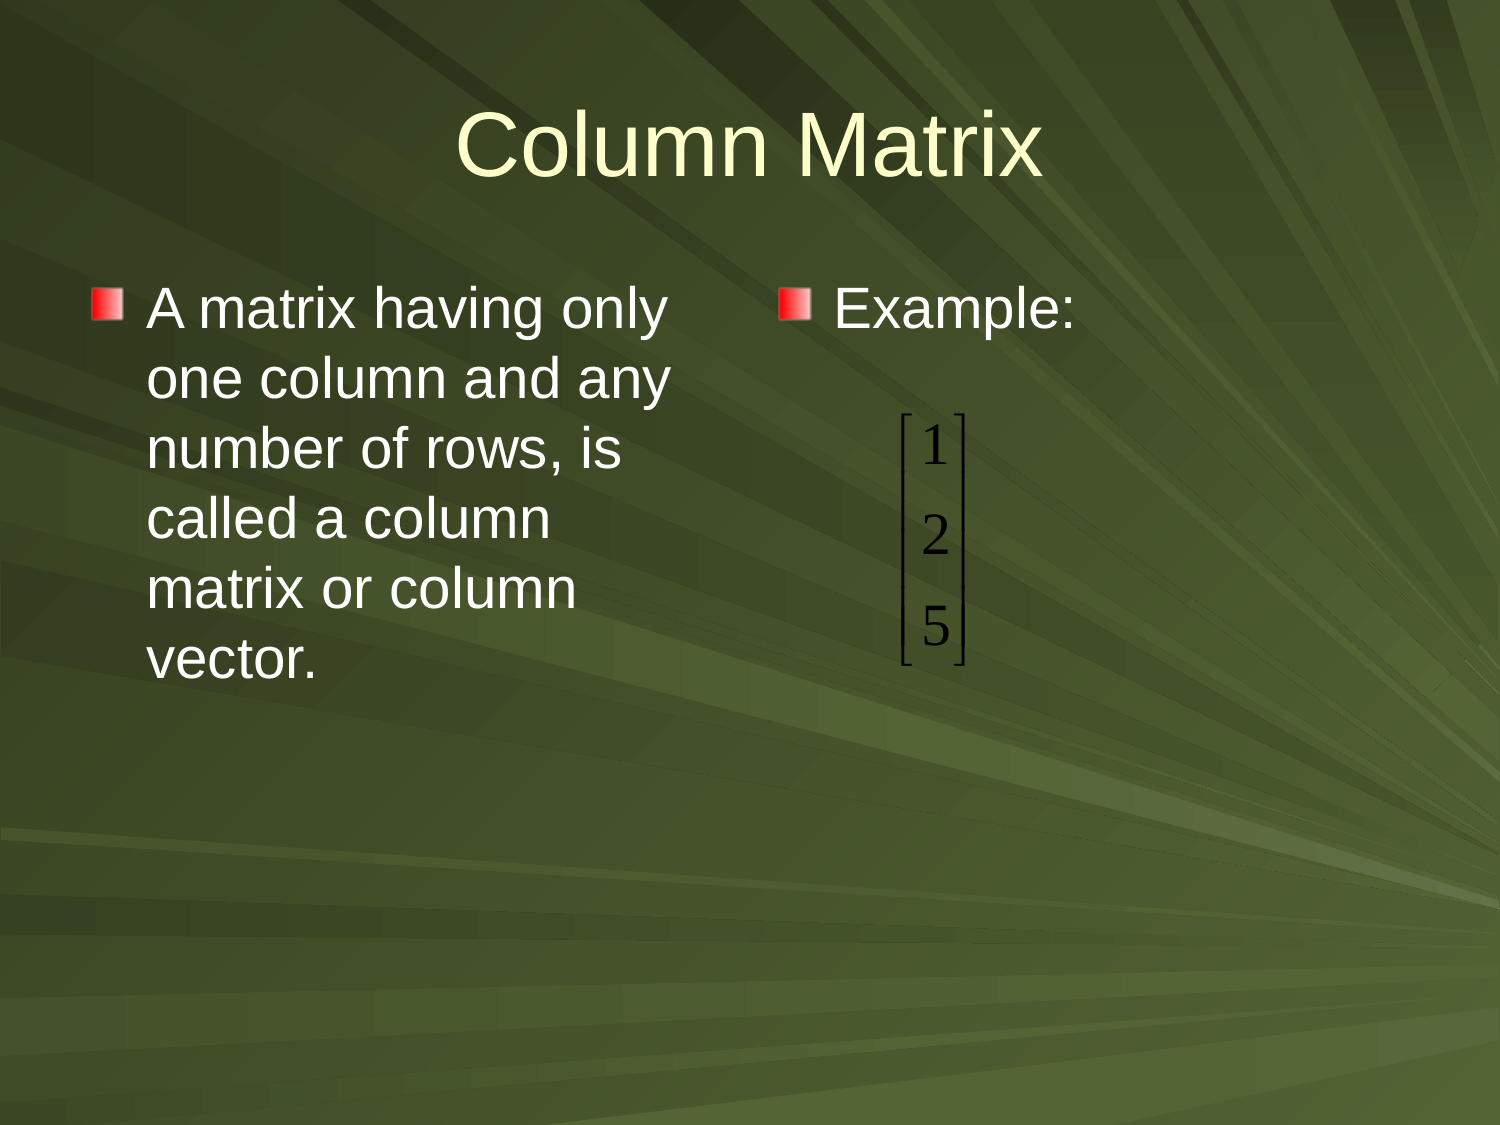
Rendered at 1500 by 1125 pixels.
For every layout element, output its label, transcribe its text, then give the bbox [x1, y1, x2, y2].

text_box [887, 399, 988, 681]
list Example: [762, 262, 1426, 1006]
title Column Matrix [74, 45, 1426, 234]
picture [90, 286, 127, 324]
list A matrix having only one column and any number of rows, is called a column matrix or column vector. [74, 262, 738, 1006]
picture [777, 286, 815, 324]
